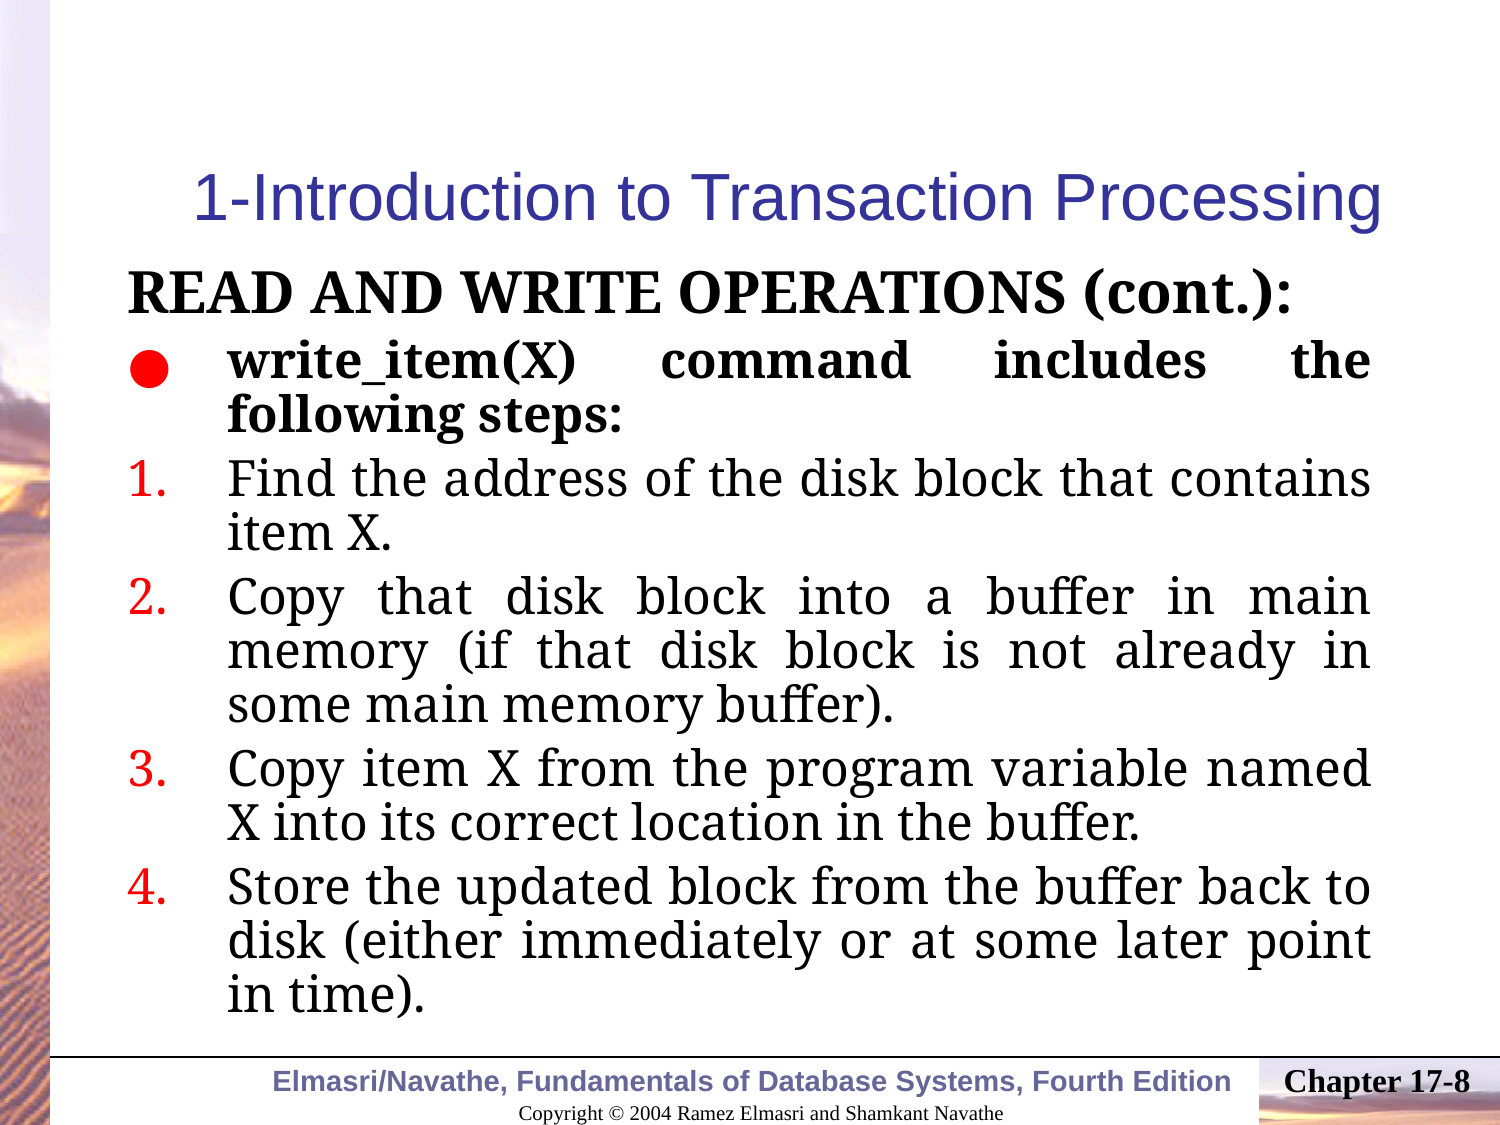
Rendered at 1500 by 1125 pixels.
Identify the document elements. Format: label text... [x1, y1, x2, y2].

picture [0, 0, 50, 1125]
list READ AND WRITE OPERATIONS (cont.): write_item(X) command includes the following steps: Find the address of the disk block that contains item X. Copy that disk block into a buffer in main memory (if that disk block is not already in some main memory buffer). Copy item X from the program variable named X into its correct location in the buffer. Store the updated block from the buffer back to disk (either immediately or at some later point in time). [112, 255, 1388, 931]
picture [1259, 1058, 1500, 1125]
text_box Chapter 17-‹#› [1173, 1047, 1486, 1112]
title 1-Introduction to Transaction Processing [137, 99, 1440, 288]
